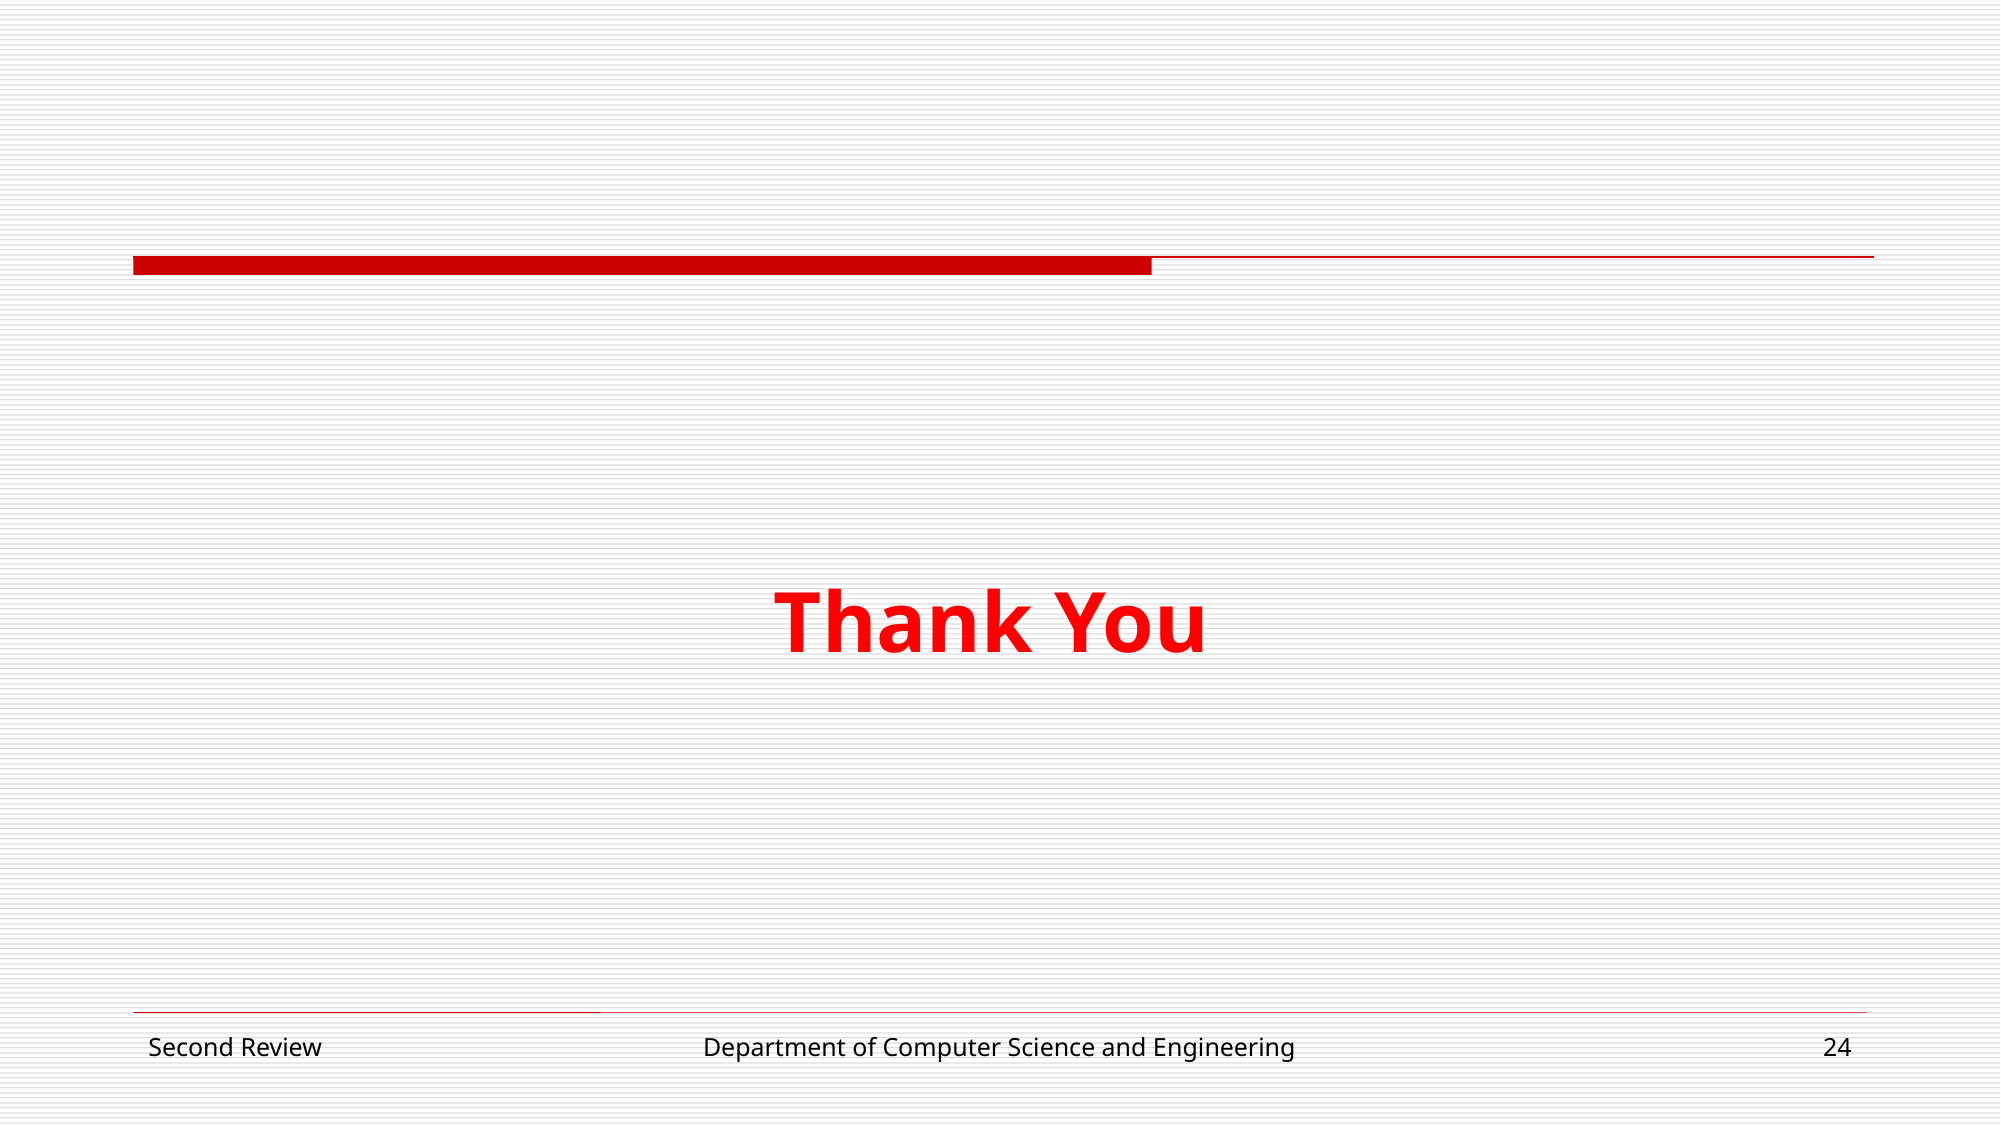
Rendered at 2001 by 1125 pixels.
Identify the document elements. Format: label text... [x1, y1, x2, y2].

picture [0, 0, 2001, 1125]
slide_number 24 [1433, 1024, 1867, 1103]
footer Department of Computer Science and Engineering [683, 1024, 1317, 1103]
slide_number Second Review [133, 1024, 567, 1103]
title Thank You [116, 519, 1867, 720]
